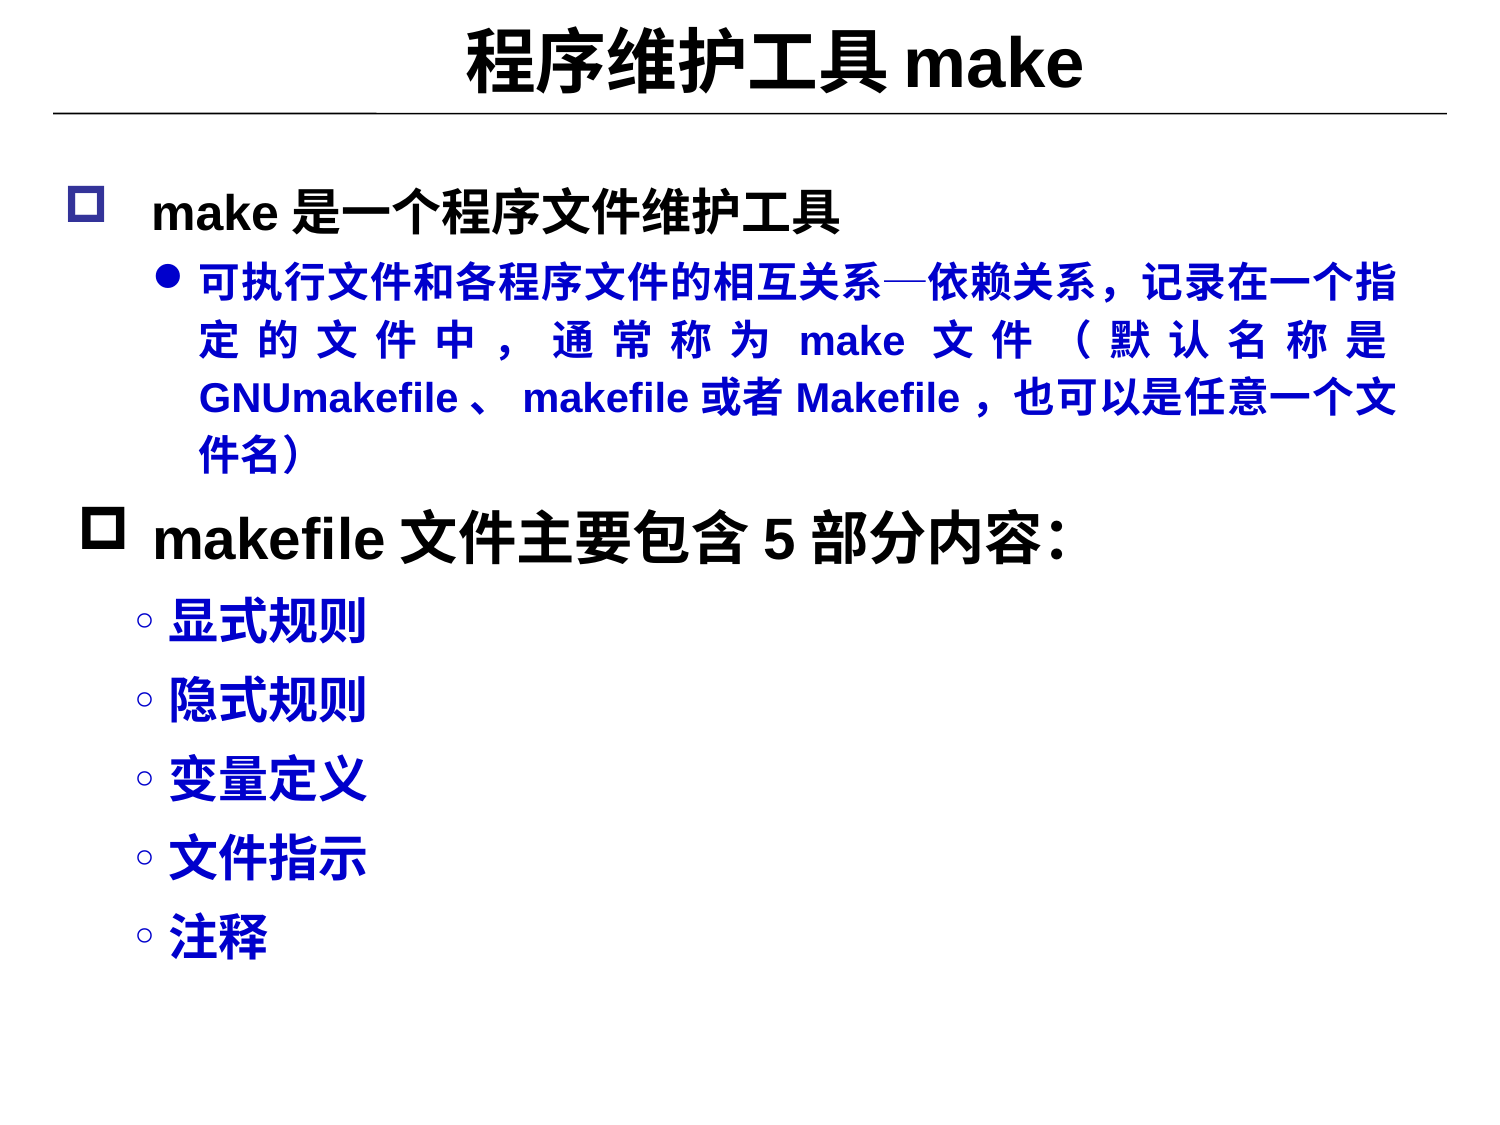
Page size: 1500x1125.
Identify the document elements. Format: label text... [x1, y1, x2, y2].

title 程序维护工具make [136, 8, 1413, 110]
subtitle make是一个程序文件维护工具 可执行文件和各程序文件的相互关系─依赖关系，记录在一个指定的文件中，通常称为make文件（默认名称是GNUmakefile、makefile或者Makefile，也可以是任意一个文件名） makefile文件主要包含5部分内容： 显式规则 隐式规则 变量定义 文件指示 注释 [48, 163, 1413, 1079]
